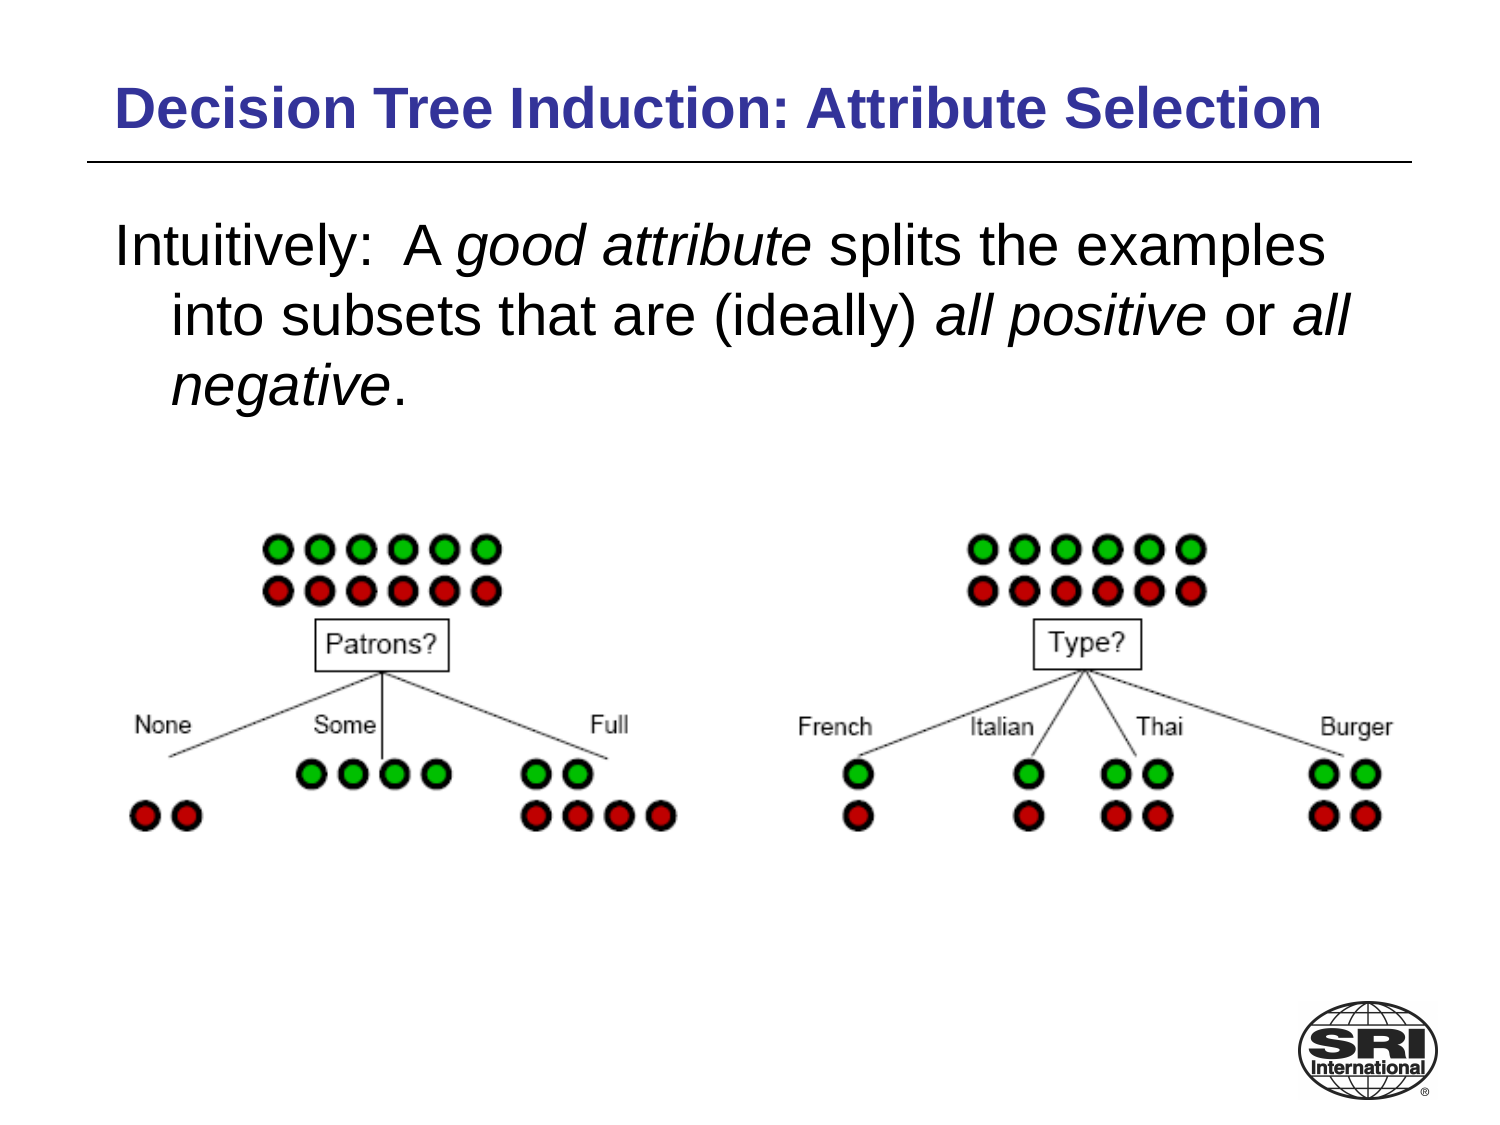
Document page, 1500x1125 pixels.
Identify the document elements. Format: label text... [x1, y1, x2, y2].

title Decision Tree Induction: Attribute Selection [99, 62, 1400, 200]
list Intuitively: A good attribute splits the examples into subsets that are (ideally) all positive or all negative. [99, 200, 1400, 438]
picture [1298, 1001, 1438, 1100]
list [114, 490, 1413, 869]
